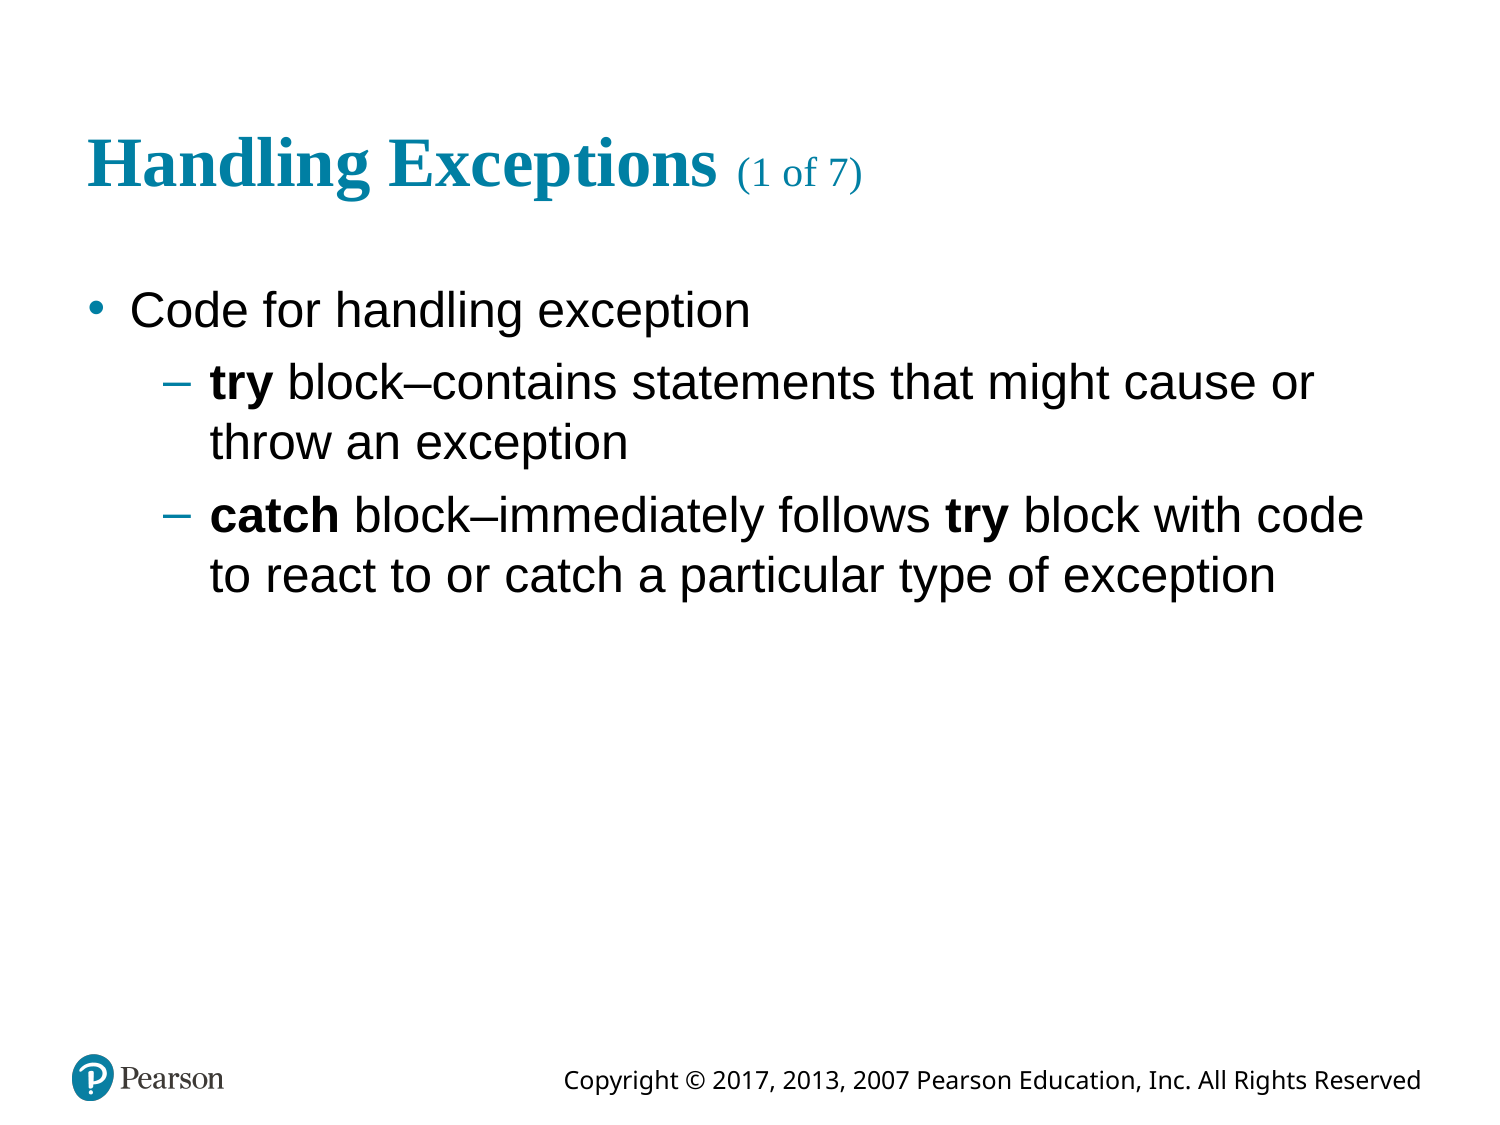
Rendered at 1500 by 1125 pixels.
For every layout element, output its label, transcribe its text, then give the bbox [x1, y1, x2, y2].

picture [72, 1054, 88, 1070]
picture [72, 1087, 83, 1101]
picture [98, 1054, 224, 1101]
title Handling Exceptions (1 of 7) [72, 35, 1423, 216]
picture [80, 1063, 106, 1088]
list Code for handling exception try block–contains statements that might cause or throw an exception catch block–immediately follows try block with code to react to or catch a particular type of exception [72, 262, 1423, 605]
